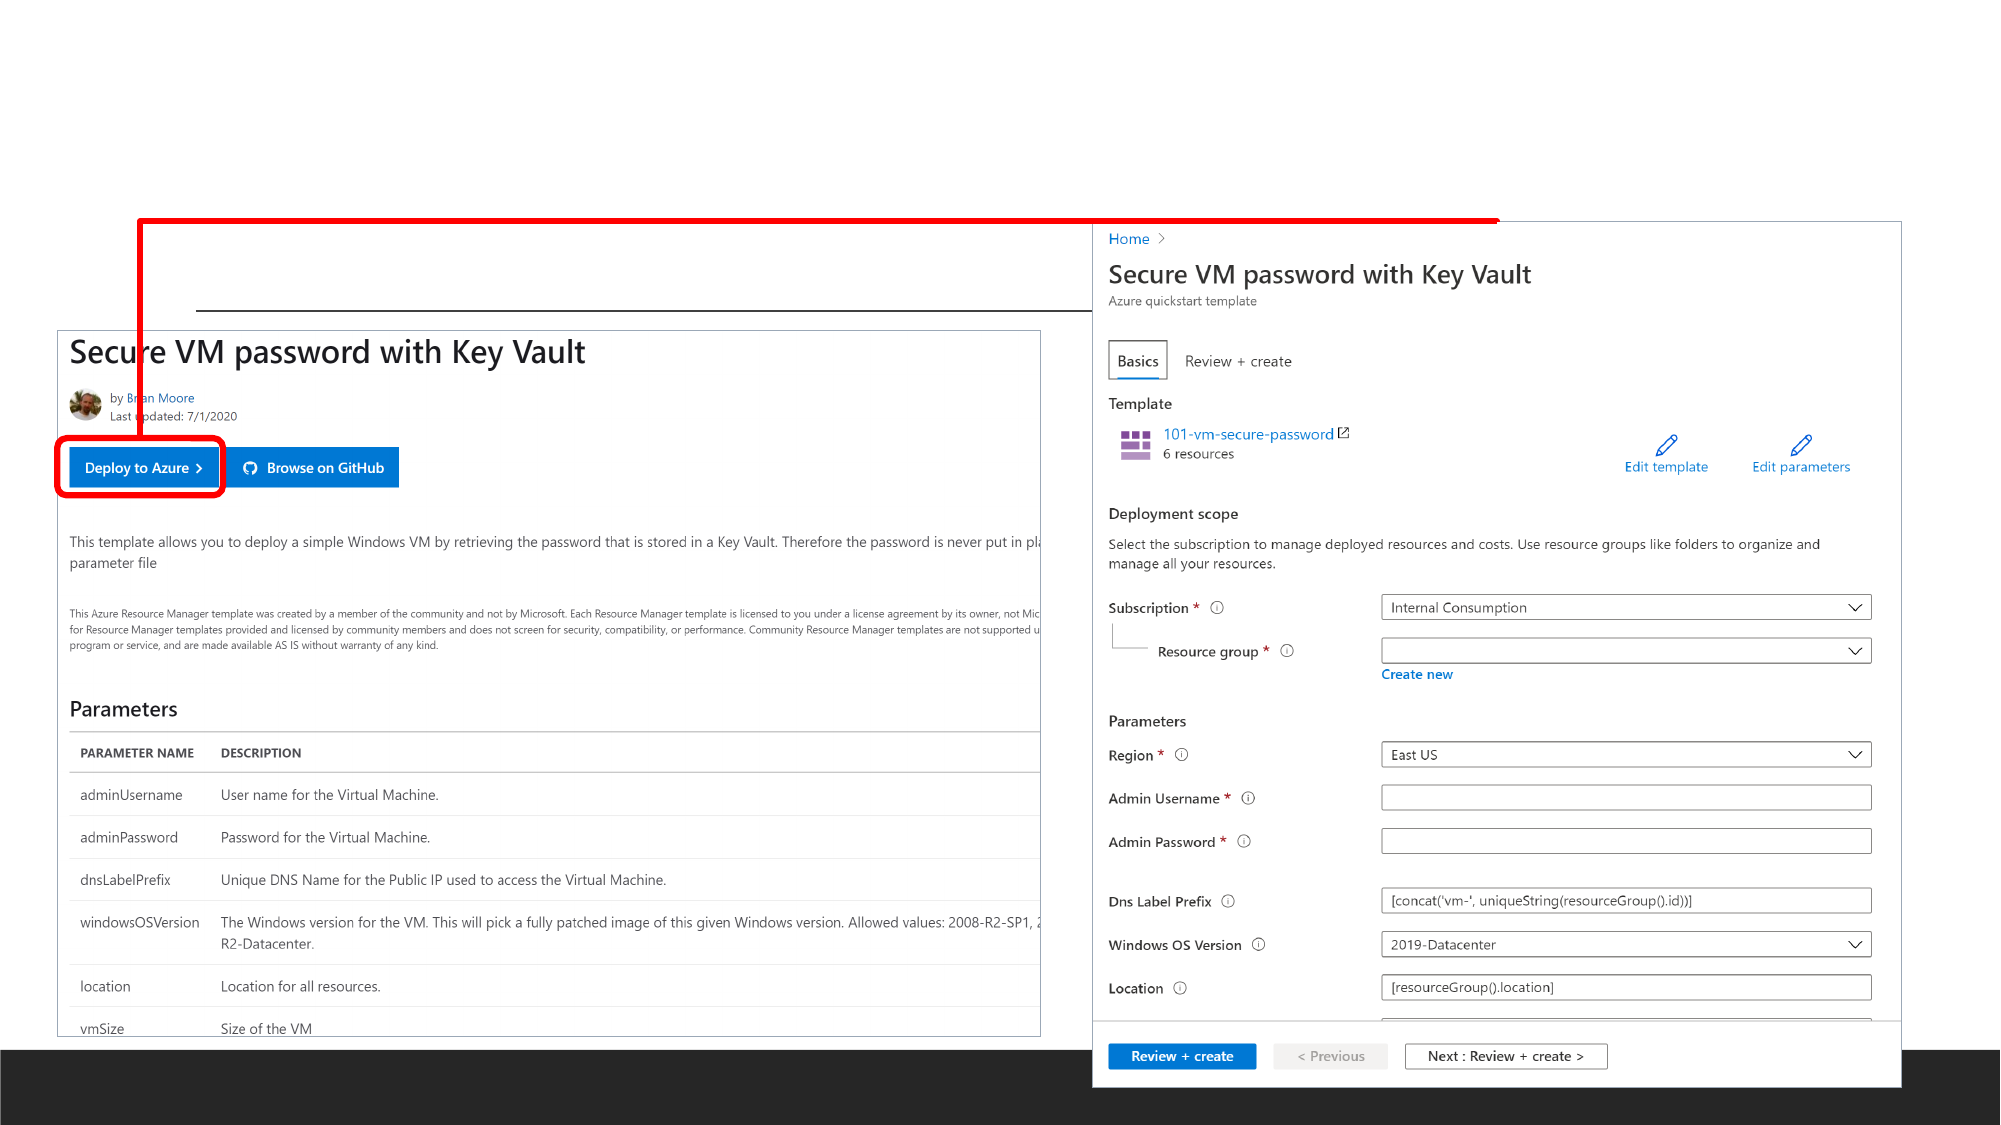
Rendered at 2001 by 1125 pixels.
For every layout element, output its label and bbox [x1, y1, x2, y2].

picture [56, 330, 1041, 1037]
text_box [709, 0, 928, 1009]
picture [1091, 220, 1902, 1088]
